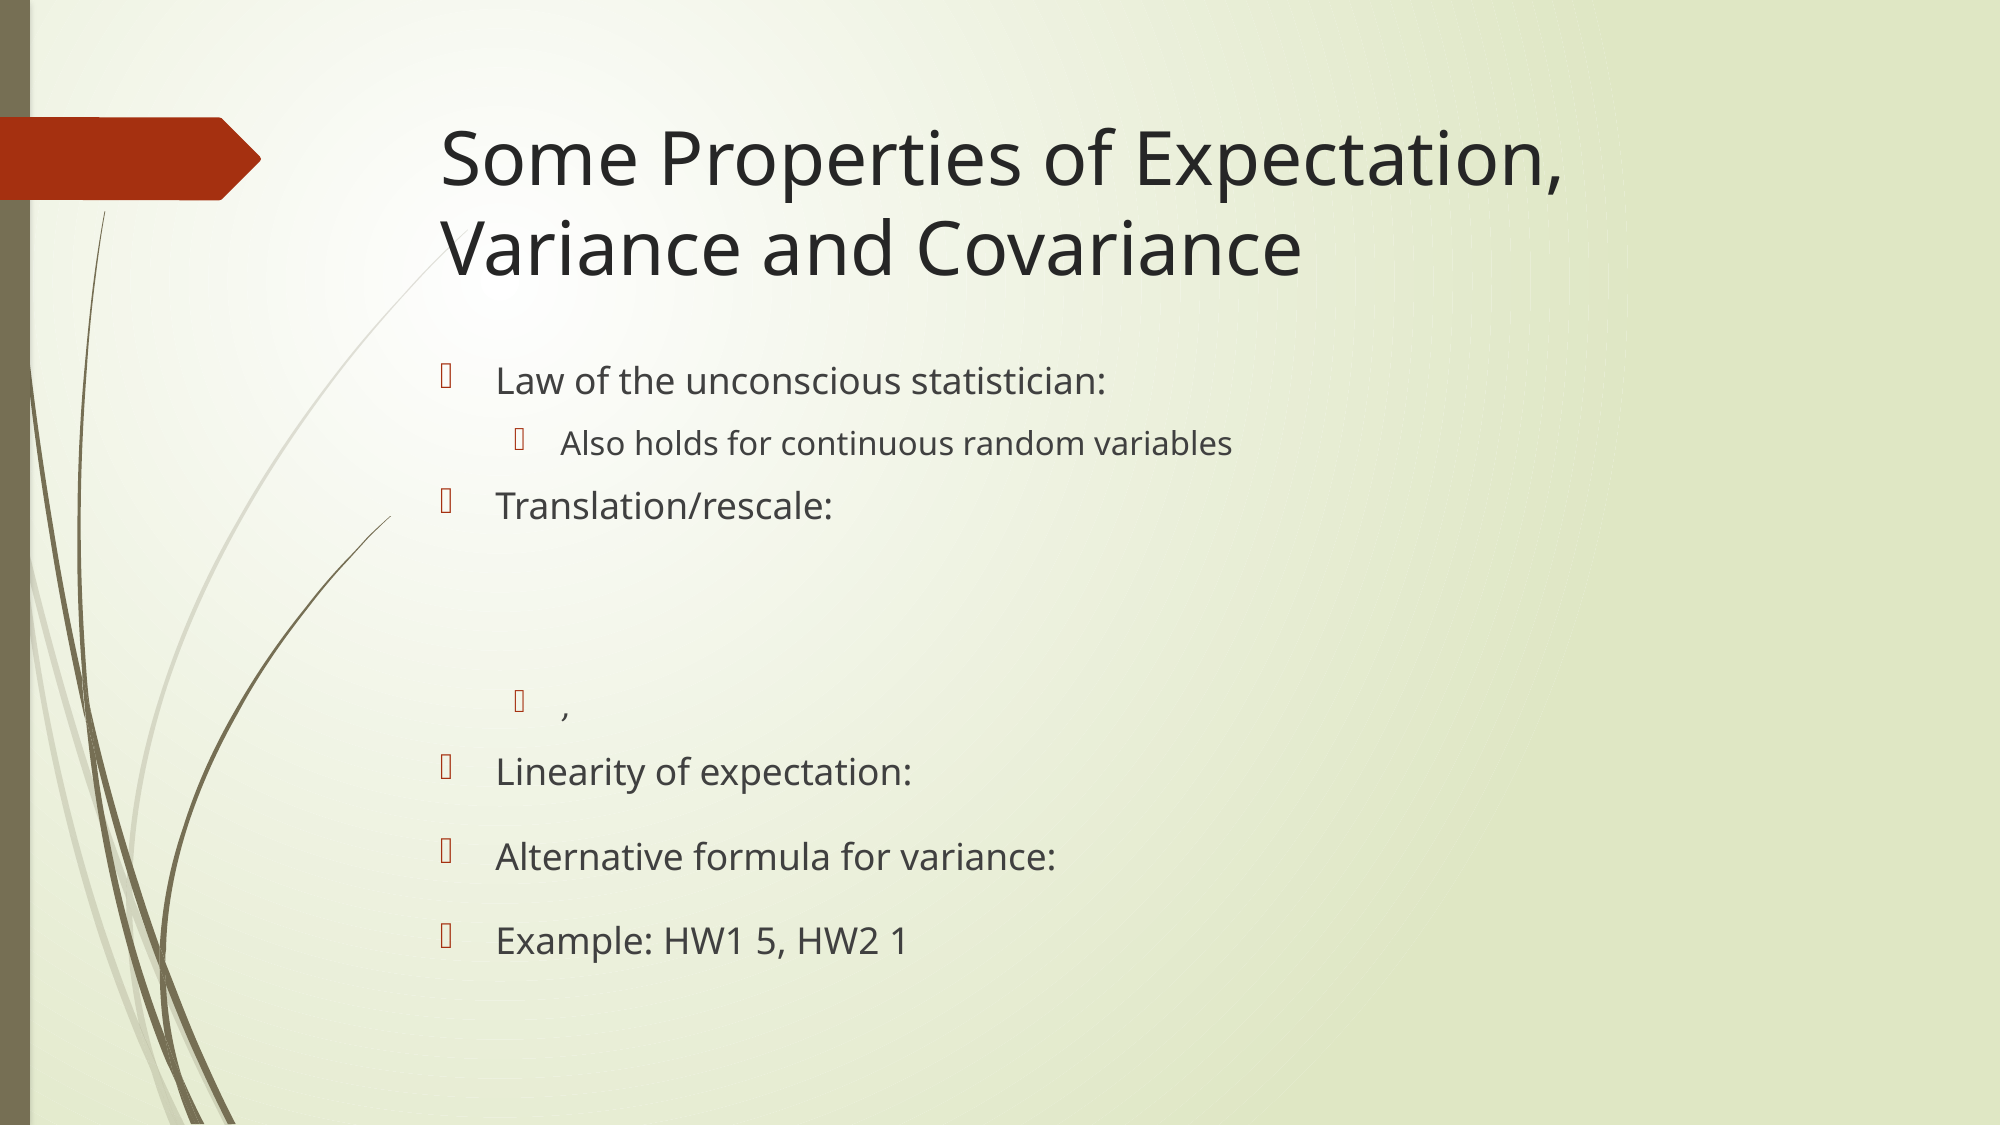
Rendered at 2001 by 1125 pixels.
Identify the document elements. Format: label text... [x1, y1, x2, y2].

title Some Properties of Expectation, Variance and Covariance [425, 102, 1888, 313]
